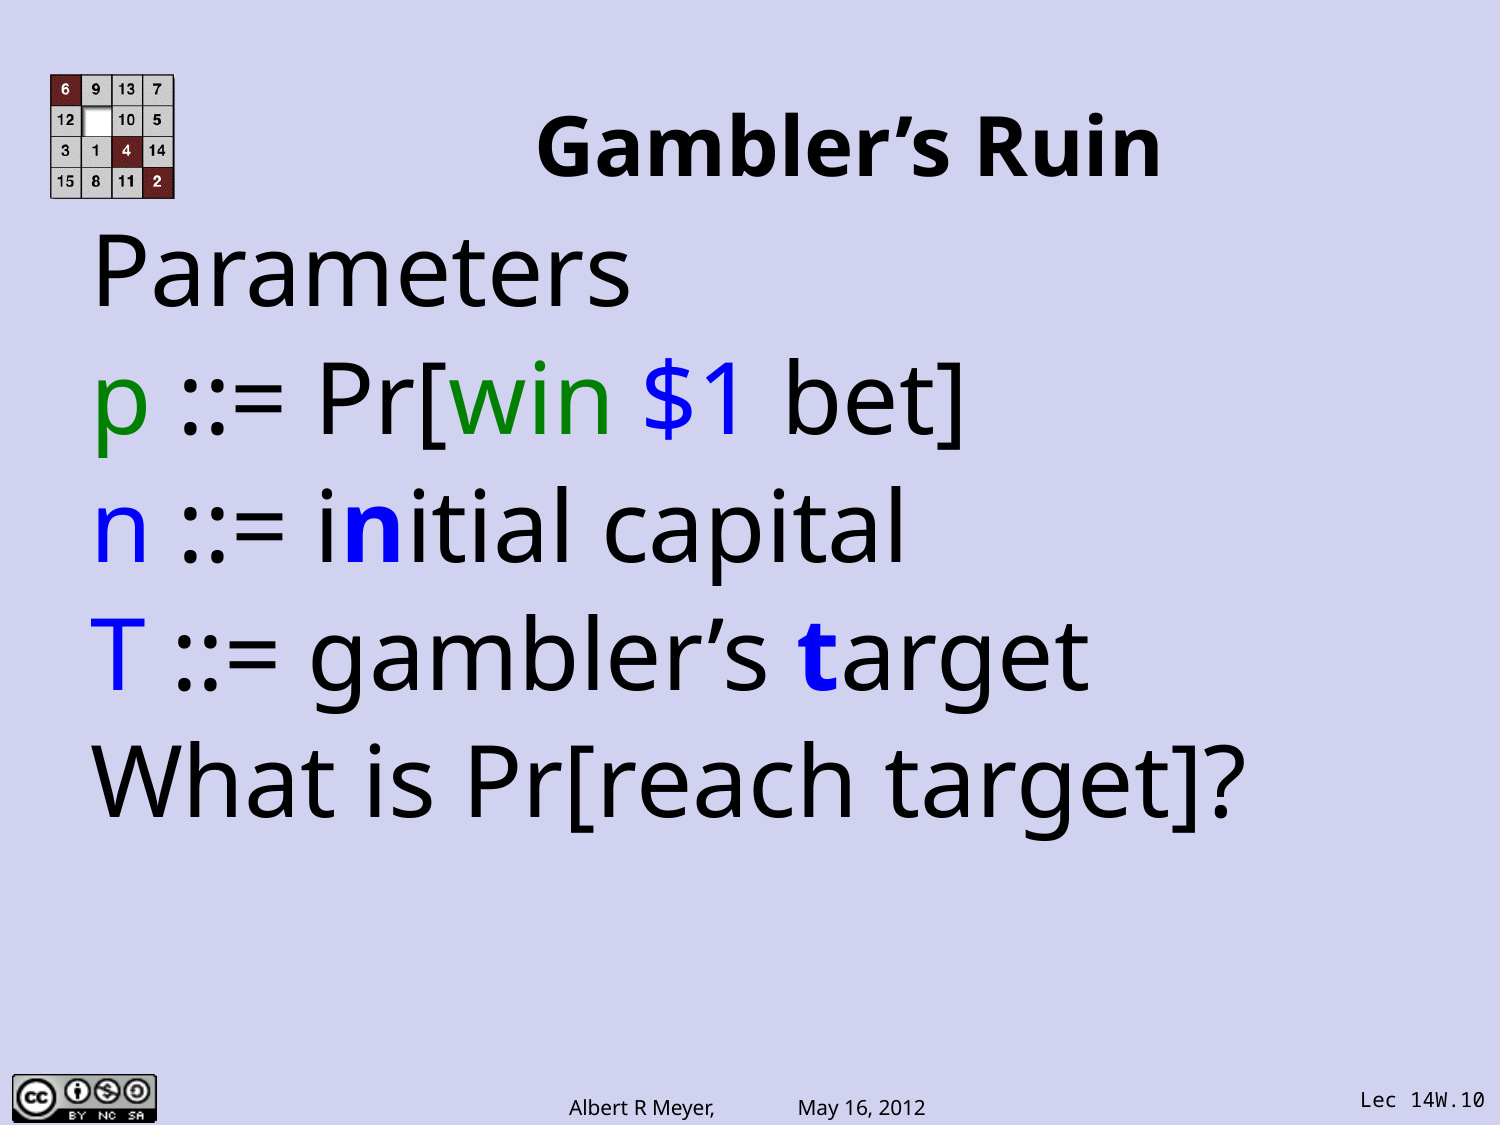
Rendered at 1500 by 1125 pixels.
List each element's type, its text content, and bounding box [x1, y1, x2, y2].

slide_number Lec 14W.10 [1312, 1079, 1500, 1125]
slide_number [512, 1087, 983, 1125]
picture [50, 74, 175, 199]
list Parameters p ::= Pr[win $1 bet] n ::= initial capital T ::= gambler’s target What is Pr[reach target]? [74, 212, 1426, 938]
title Gambler’s Ruin [236, 49, 1463, 238]
picture [12, 1074, 157, 1123]
